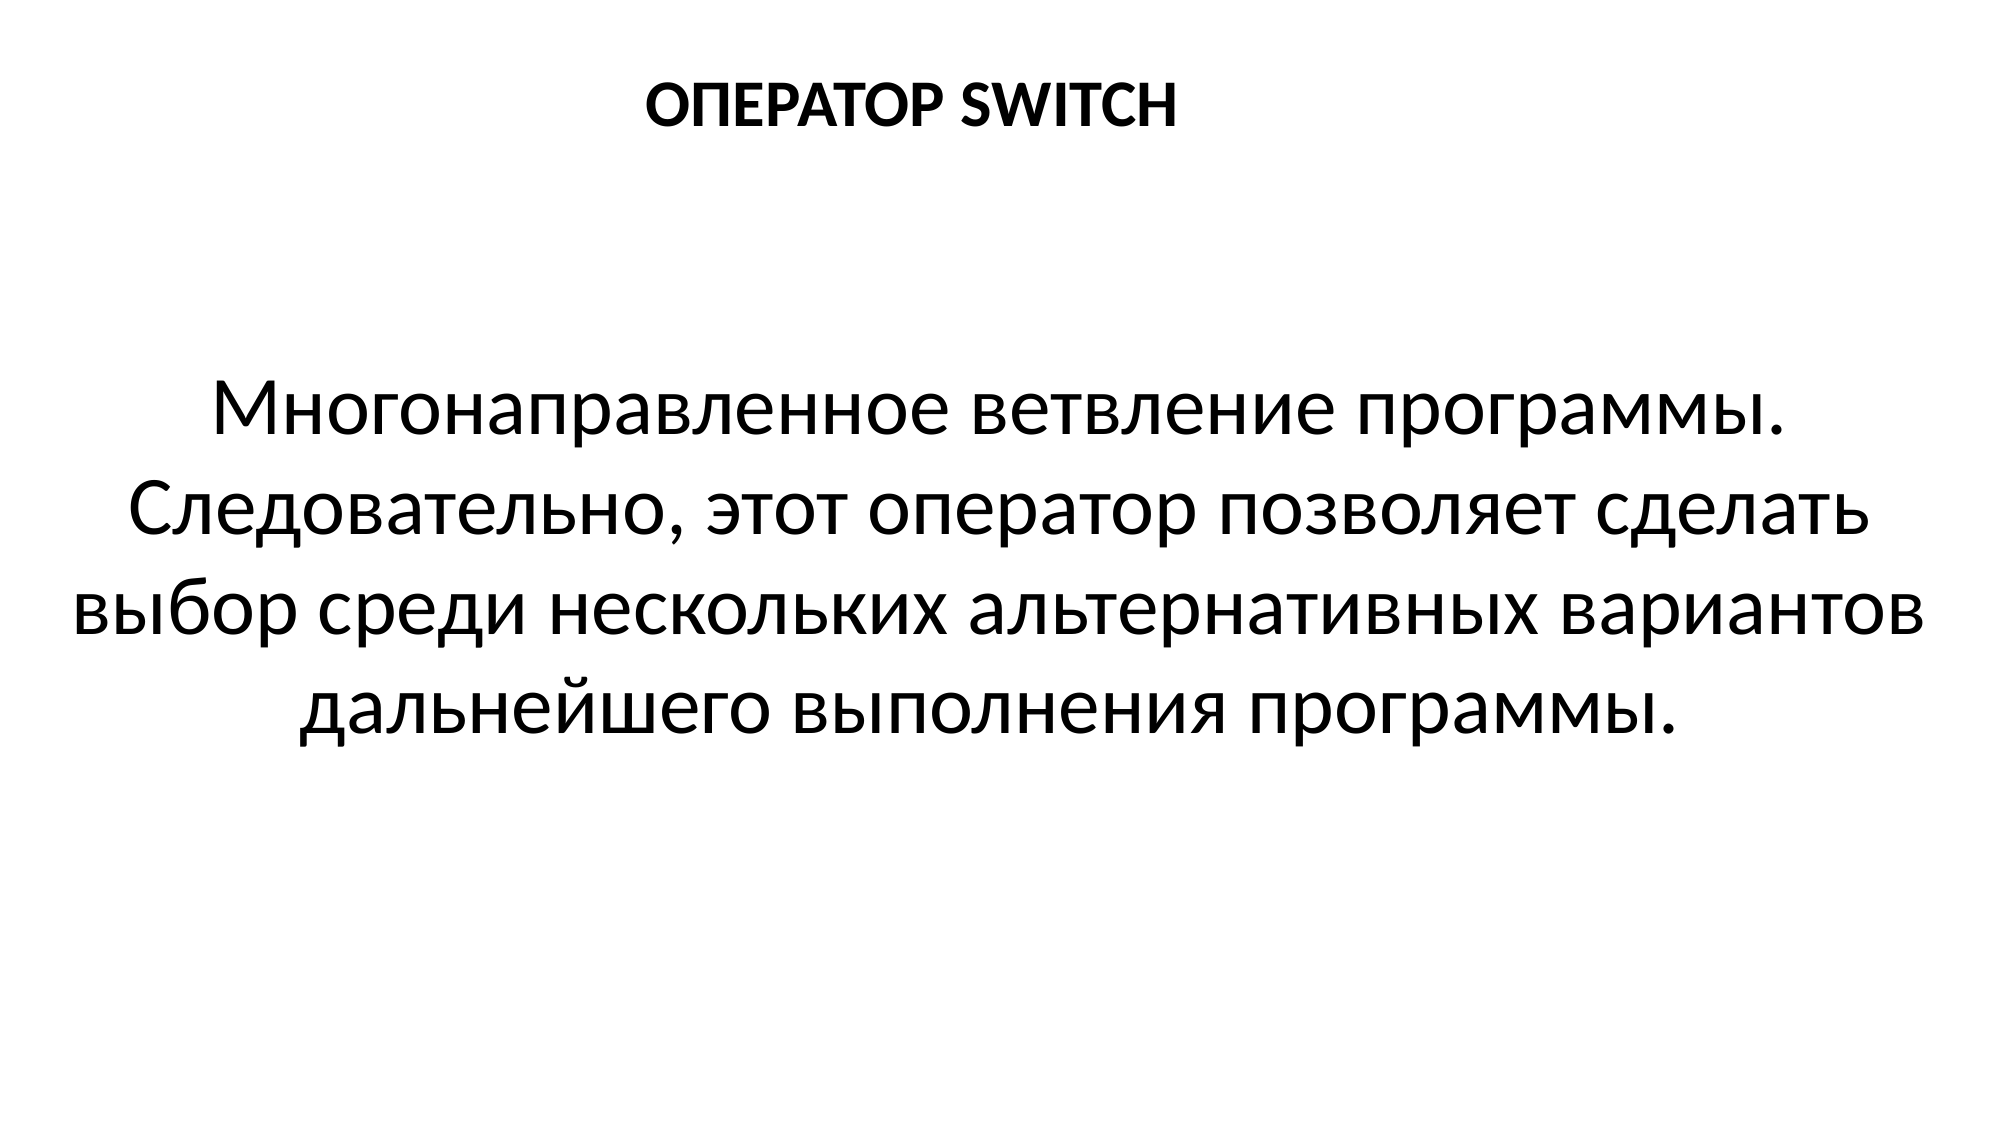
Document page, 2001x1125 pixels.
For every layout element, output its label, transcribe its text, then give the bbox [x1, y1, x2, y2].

text_box Многонаправленное ветвление программы. Следовательно, этот оператор позволяет сделать выбор среди нескольких альтернативных вариантов дальнейшего выполнения программы. [0, 343, 2000, 759]
text_box ОПЕРАТОР SWITCH [350, 51, 1474, 147]
